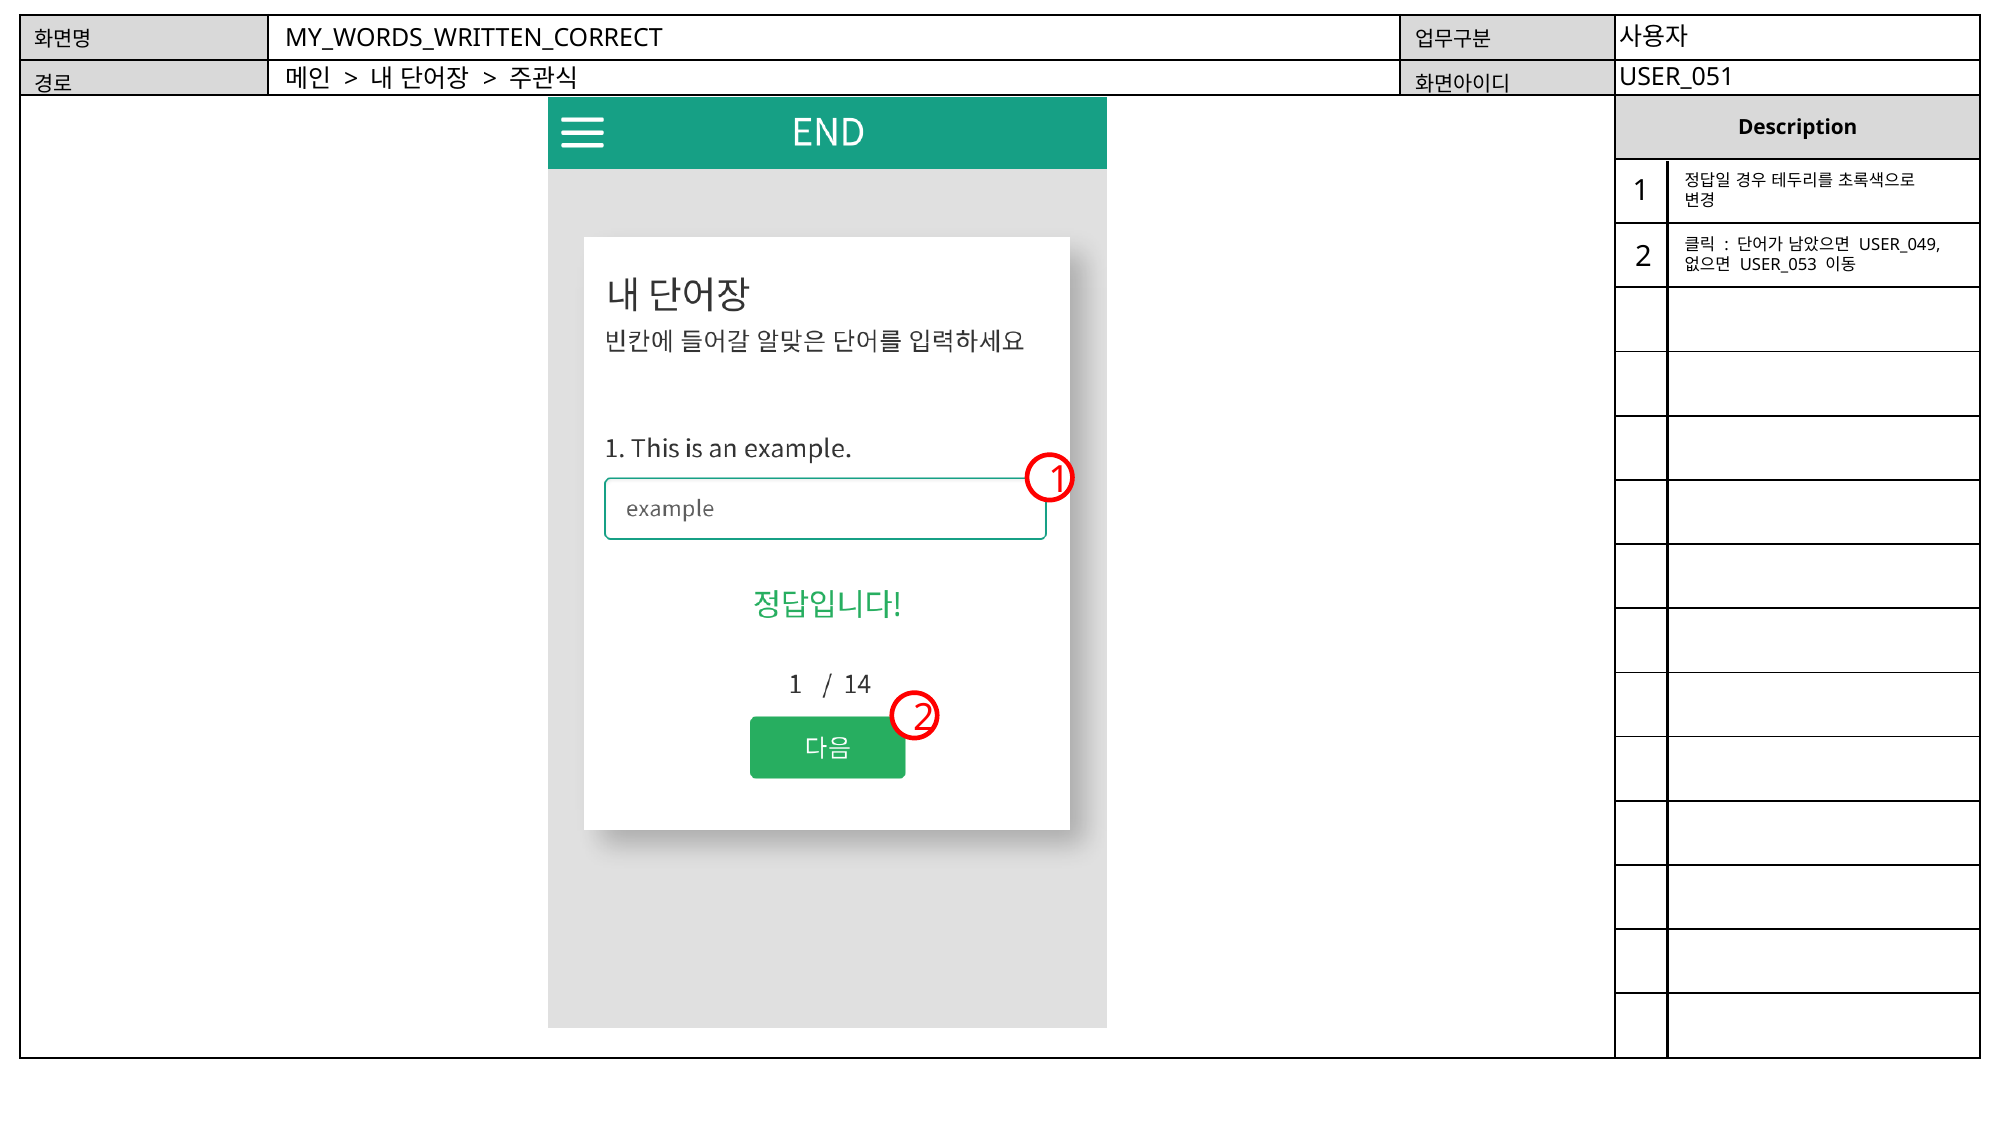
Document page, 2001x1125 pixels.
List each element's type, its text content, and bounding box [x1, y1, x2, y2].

text_box 1 [1617, 163, 1665, 214]
picture [548, 97, 1107, 1028]
text_box 사용자 [1604, 12, 1949, 58]
text_box MY_WORDS_WRITTEN_CORRECT [270, 13, 1385, 55]
text_box 클릭 : 단어가 남았으면 USER_049, 없으면 USER_053 이동 [1669, 226, 1977, 281]
text_box USER_051 [1604, 58, 1949, 98]
text_box 정답일 경우 테두리를 초록색으로 변경 [1669, 162, 1977, 218]
text_box 2 [1620, 229, 1667, 280]
text_box 메인 > 내 단어장 > 주관식 [270, 55, 1385, 100]
